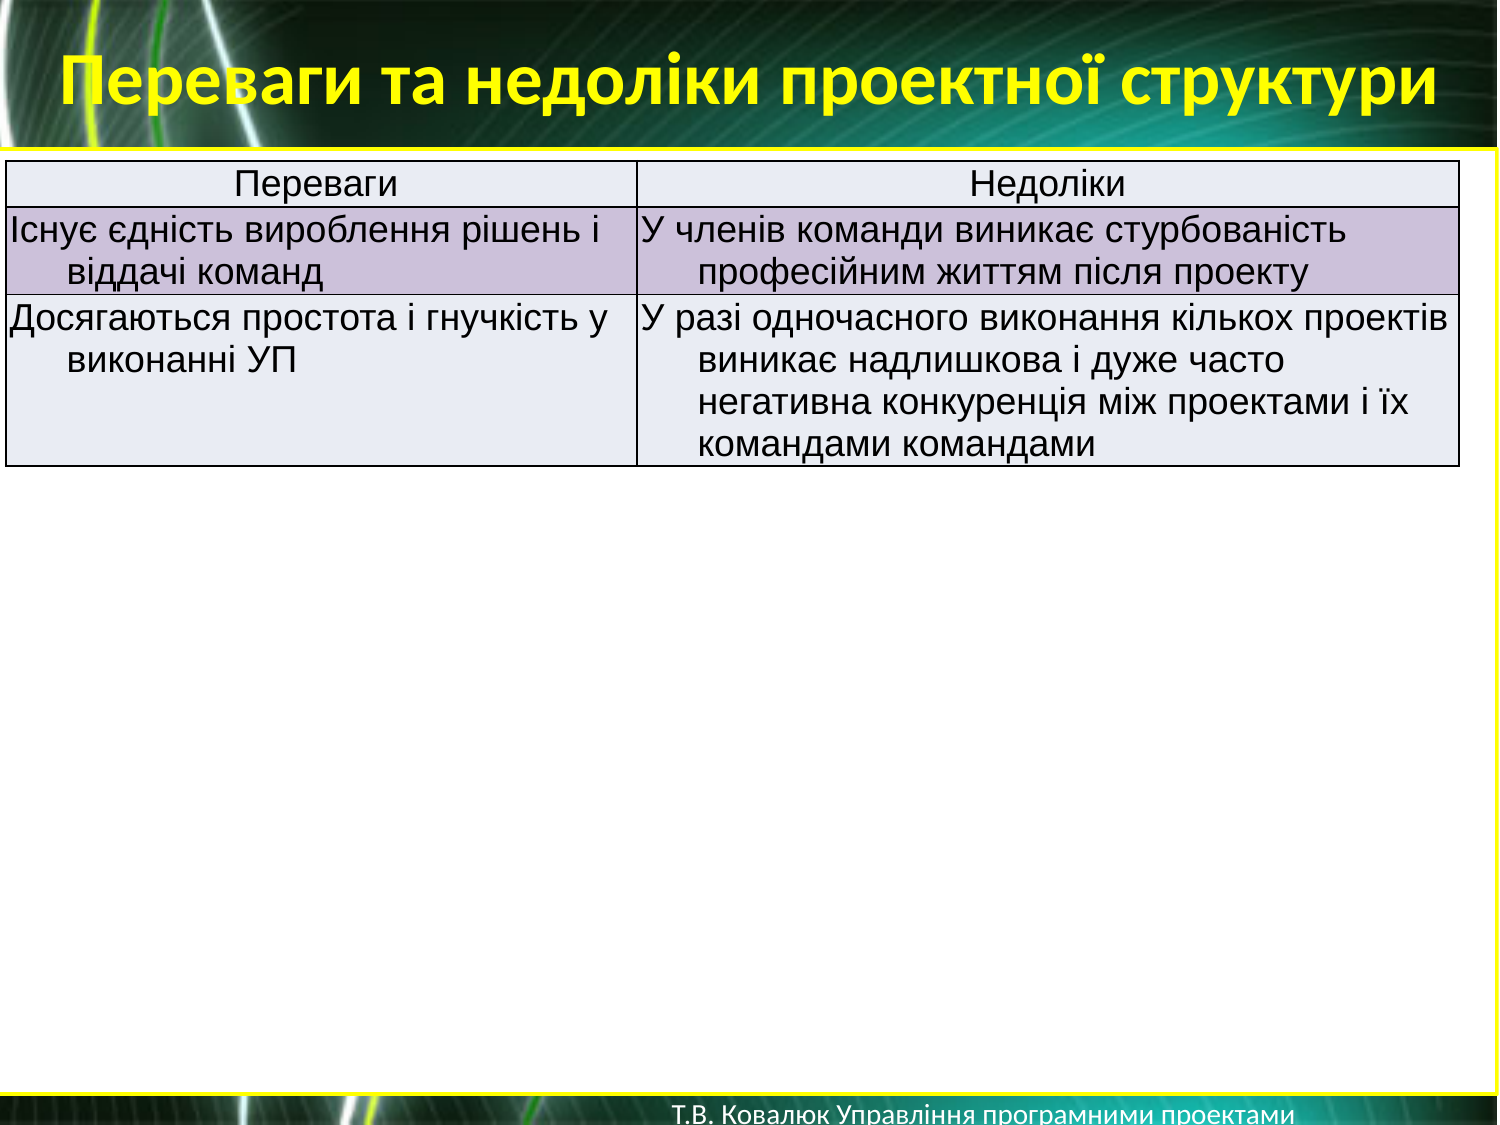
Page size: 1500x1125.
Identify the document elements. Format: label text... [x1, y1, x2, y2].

table_header Переваги [7, 162, 636, 206]
table_cell Існує єдність вироблення рішень і віддачі команд [7, 208, 636, 294]
table_cell Досягаються простота і гнучкість у виконанні УП [7, 295, 636, 465]
picture [1043, 1112, 1050, 1122]
picture [871, 1112, 878, 1122]
picture [1002, 1112, 1009, 1122]
title Переваги та недоліки проектної структури [0, 0, 1500, 173]
table_header Недоліки [638, 162, 1458, 206]
table_cell У членів команди виникає стурбованість професійним життям після проекту [638, 208, 1458, 294]
picture [0, 1096, 1497, 1125]
picture [1181, 1112, 1188, 1122]
table_cell У разі одночасного виконання кількох проектів виникає надлишкова і дуже часто негативна конкуренція між проектами і їх командами командами [638, 295, 1458, 465]
